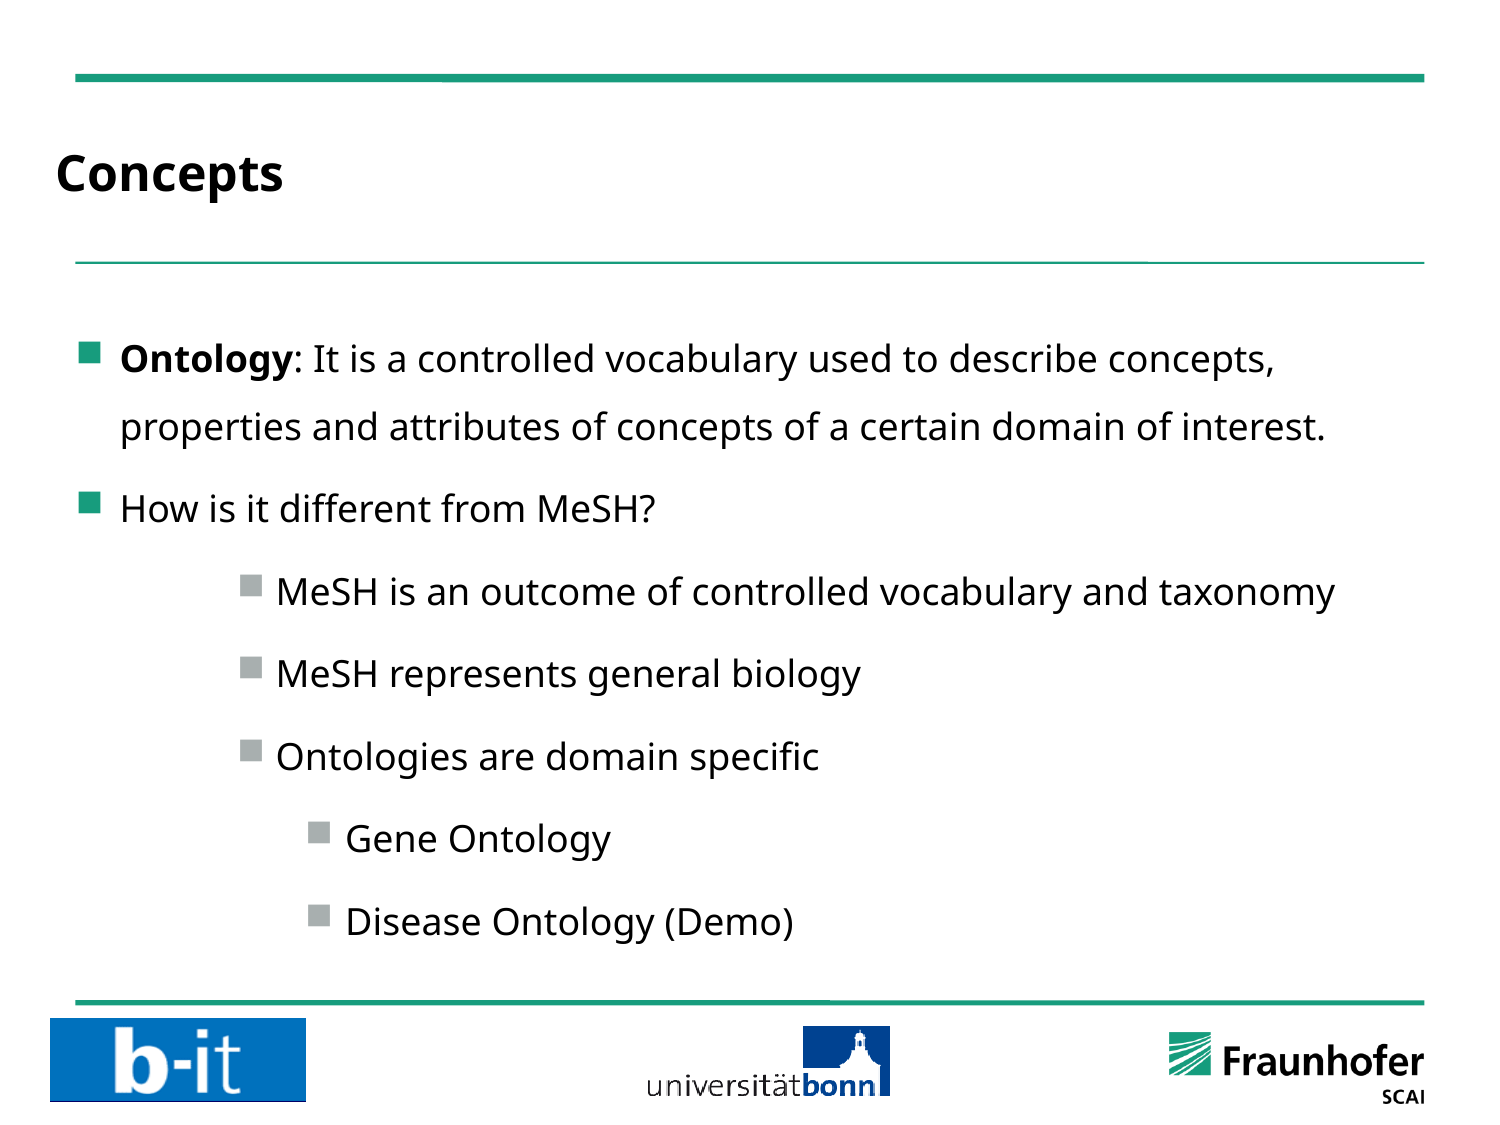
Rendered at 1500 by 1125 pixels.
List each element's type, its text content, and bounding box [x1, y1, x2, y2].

picture [49, 1018, 306, 1103]
list Ontology: It is a controlled vocabulary used to describe concepts, properties and attributes of concepts of a certain domain of interest. How is it different from MeSH? MeSH is an outcome of controlled vocabulary and taxonomy MeSH represents general biology Ontologies are domain specific Gene Ontology Disease Ontology (Demo) [75, 312, 1425, 963]
picture [1169, 1032, 1424, 1104]
title Concepts [55, 125, 1405, 275]
picture [647, 1007, 890, 1113]
